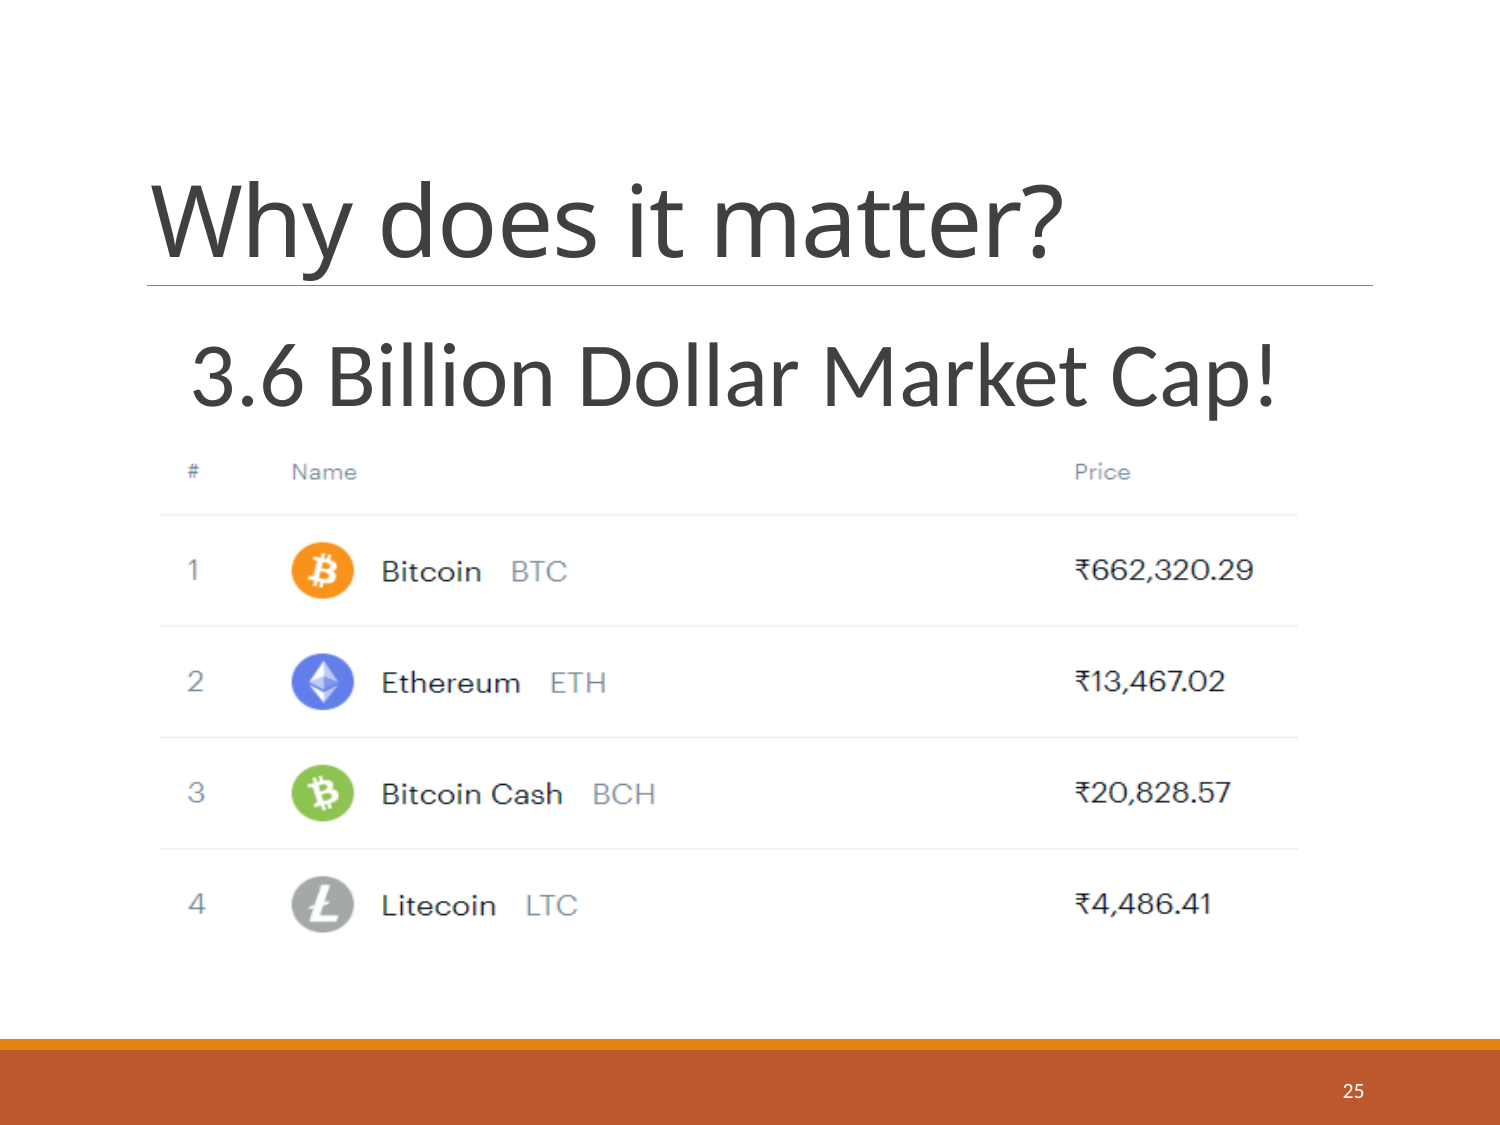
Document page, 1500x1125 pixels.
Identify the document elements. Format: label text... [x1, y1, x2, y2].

slide_number 24 [1218, 1059, 1380, 1120]
list 3.6 Billion Dollar Market Cap! [108, 319, 1346, 980]
picture [158, 450, 1298, 958]
title Why does it matter? [135, 47, 1373, 285]
